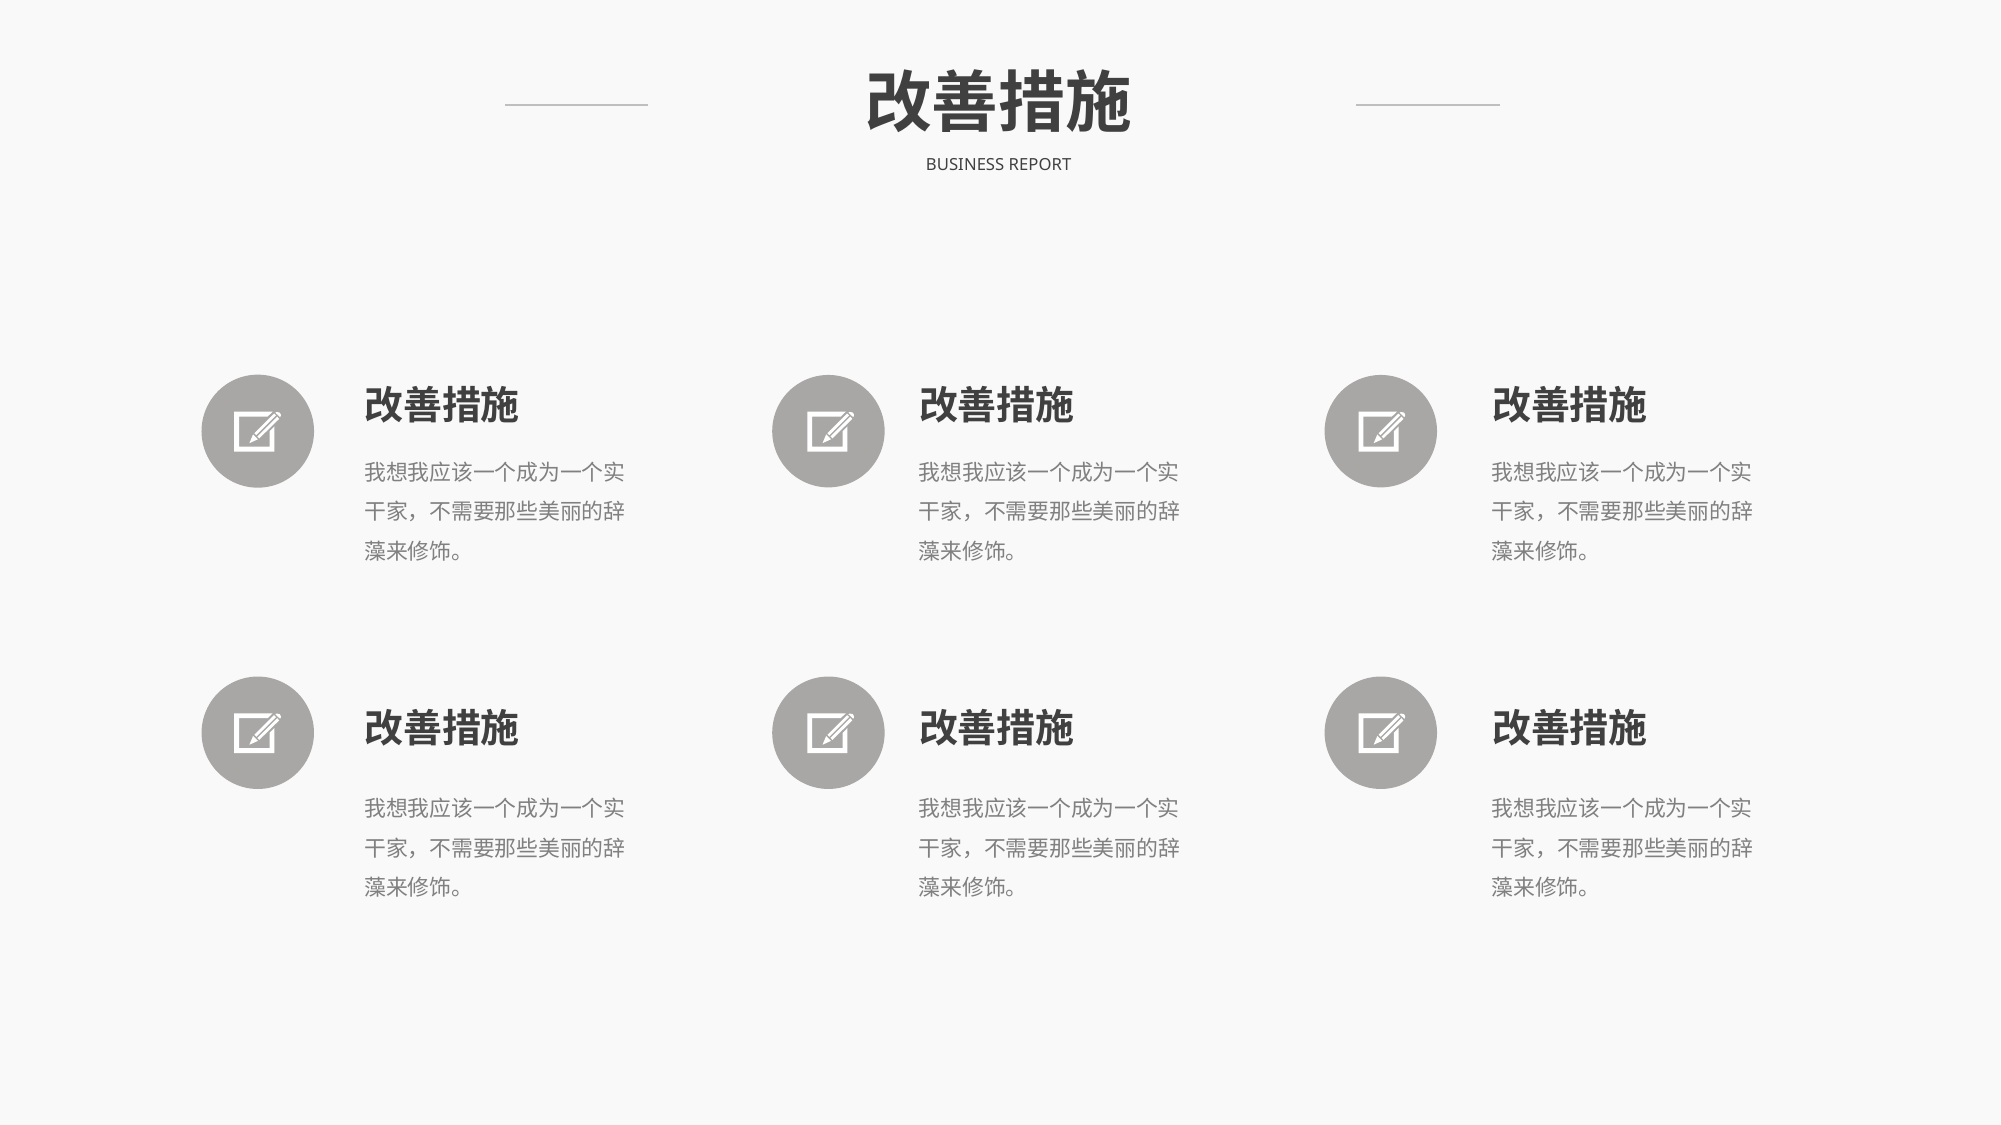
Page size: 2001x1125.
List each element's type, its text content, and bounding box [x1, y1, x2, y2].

text_box 改善措施 [690, 52, 1307, 104]
text_box [201, 676, 314, 789]
text_box [201, 374, 315, 488]
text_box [807, 711, 856, 754]
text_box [1358, 410, 1407, 452]
list 改善措施 [904, 696, 1228, 760]
text_box 我想我应该一个成为一个实干家，不需要那些美丽的辞藻来修饰。 [349, 438, 648, 571]
list 改善措施 [349, 696, 673, 760]
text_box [233, 410, 283, 452]
list 改善措施 [1477, 373, 1801, 437]
text_box 我想我应该一个成为一个实干家，不需要那些美丽的辞藻来修饰。 [904, 774, 1202, 908]
text_box [1324, 676, 1438, 789]
text_box 改善措施 [690, 114, 1307, 147]
text_box 我想我应该一个成为一个实干家，不需要那些美丽的辞藻来修饰。 [349, 774, 648, 908]
text_box BUSINESS REPORT [879, 147, 1118, 182]
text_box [233, 711, 283, 754]
list 改善措施 [1477, 696, 1801, 760]
list 改善措施 [349, 373, 673, 437]
text_box [772, 374, 885, 488]
text_box 我想我应该一个成为一个实干家，不需要那些美丽的辞藻来修饰。 [1477, 438, 1775, 571]
text_box [772, 676, 885, 789]
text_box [1358, 711, 1407, 754]
list 改善措施 [904, 373, 1228, 437]
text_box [807, 410, 856, 452]
text_box 我想我应该一个成为一个实干家，不需要那些美丽的辞藻来修饰。 [1477, 774, 1775, 908]
text_box 我想我应该一个成为一个实干家，不需要那些美丽的辞藻来修饰。 [904, 438, 1202, 571]
text_box [1324, 374, 1438, 488]
